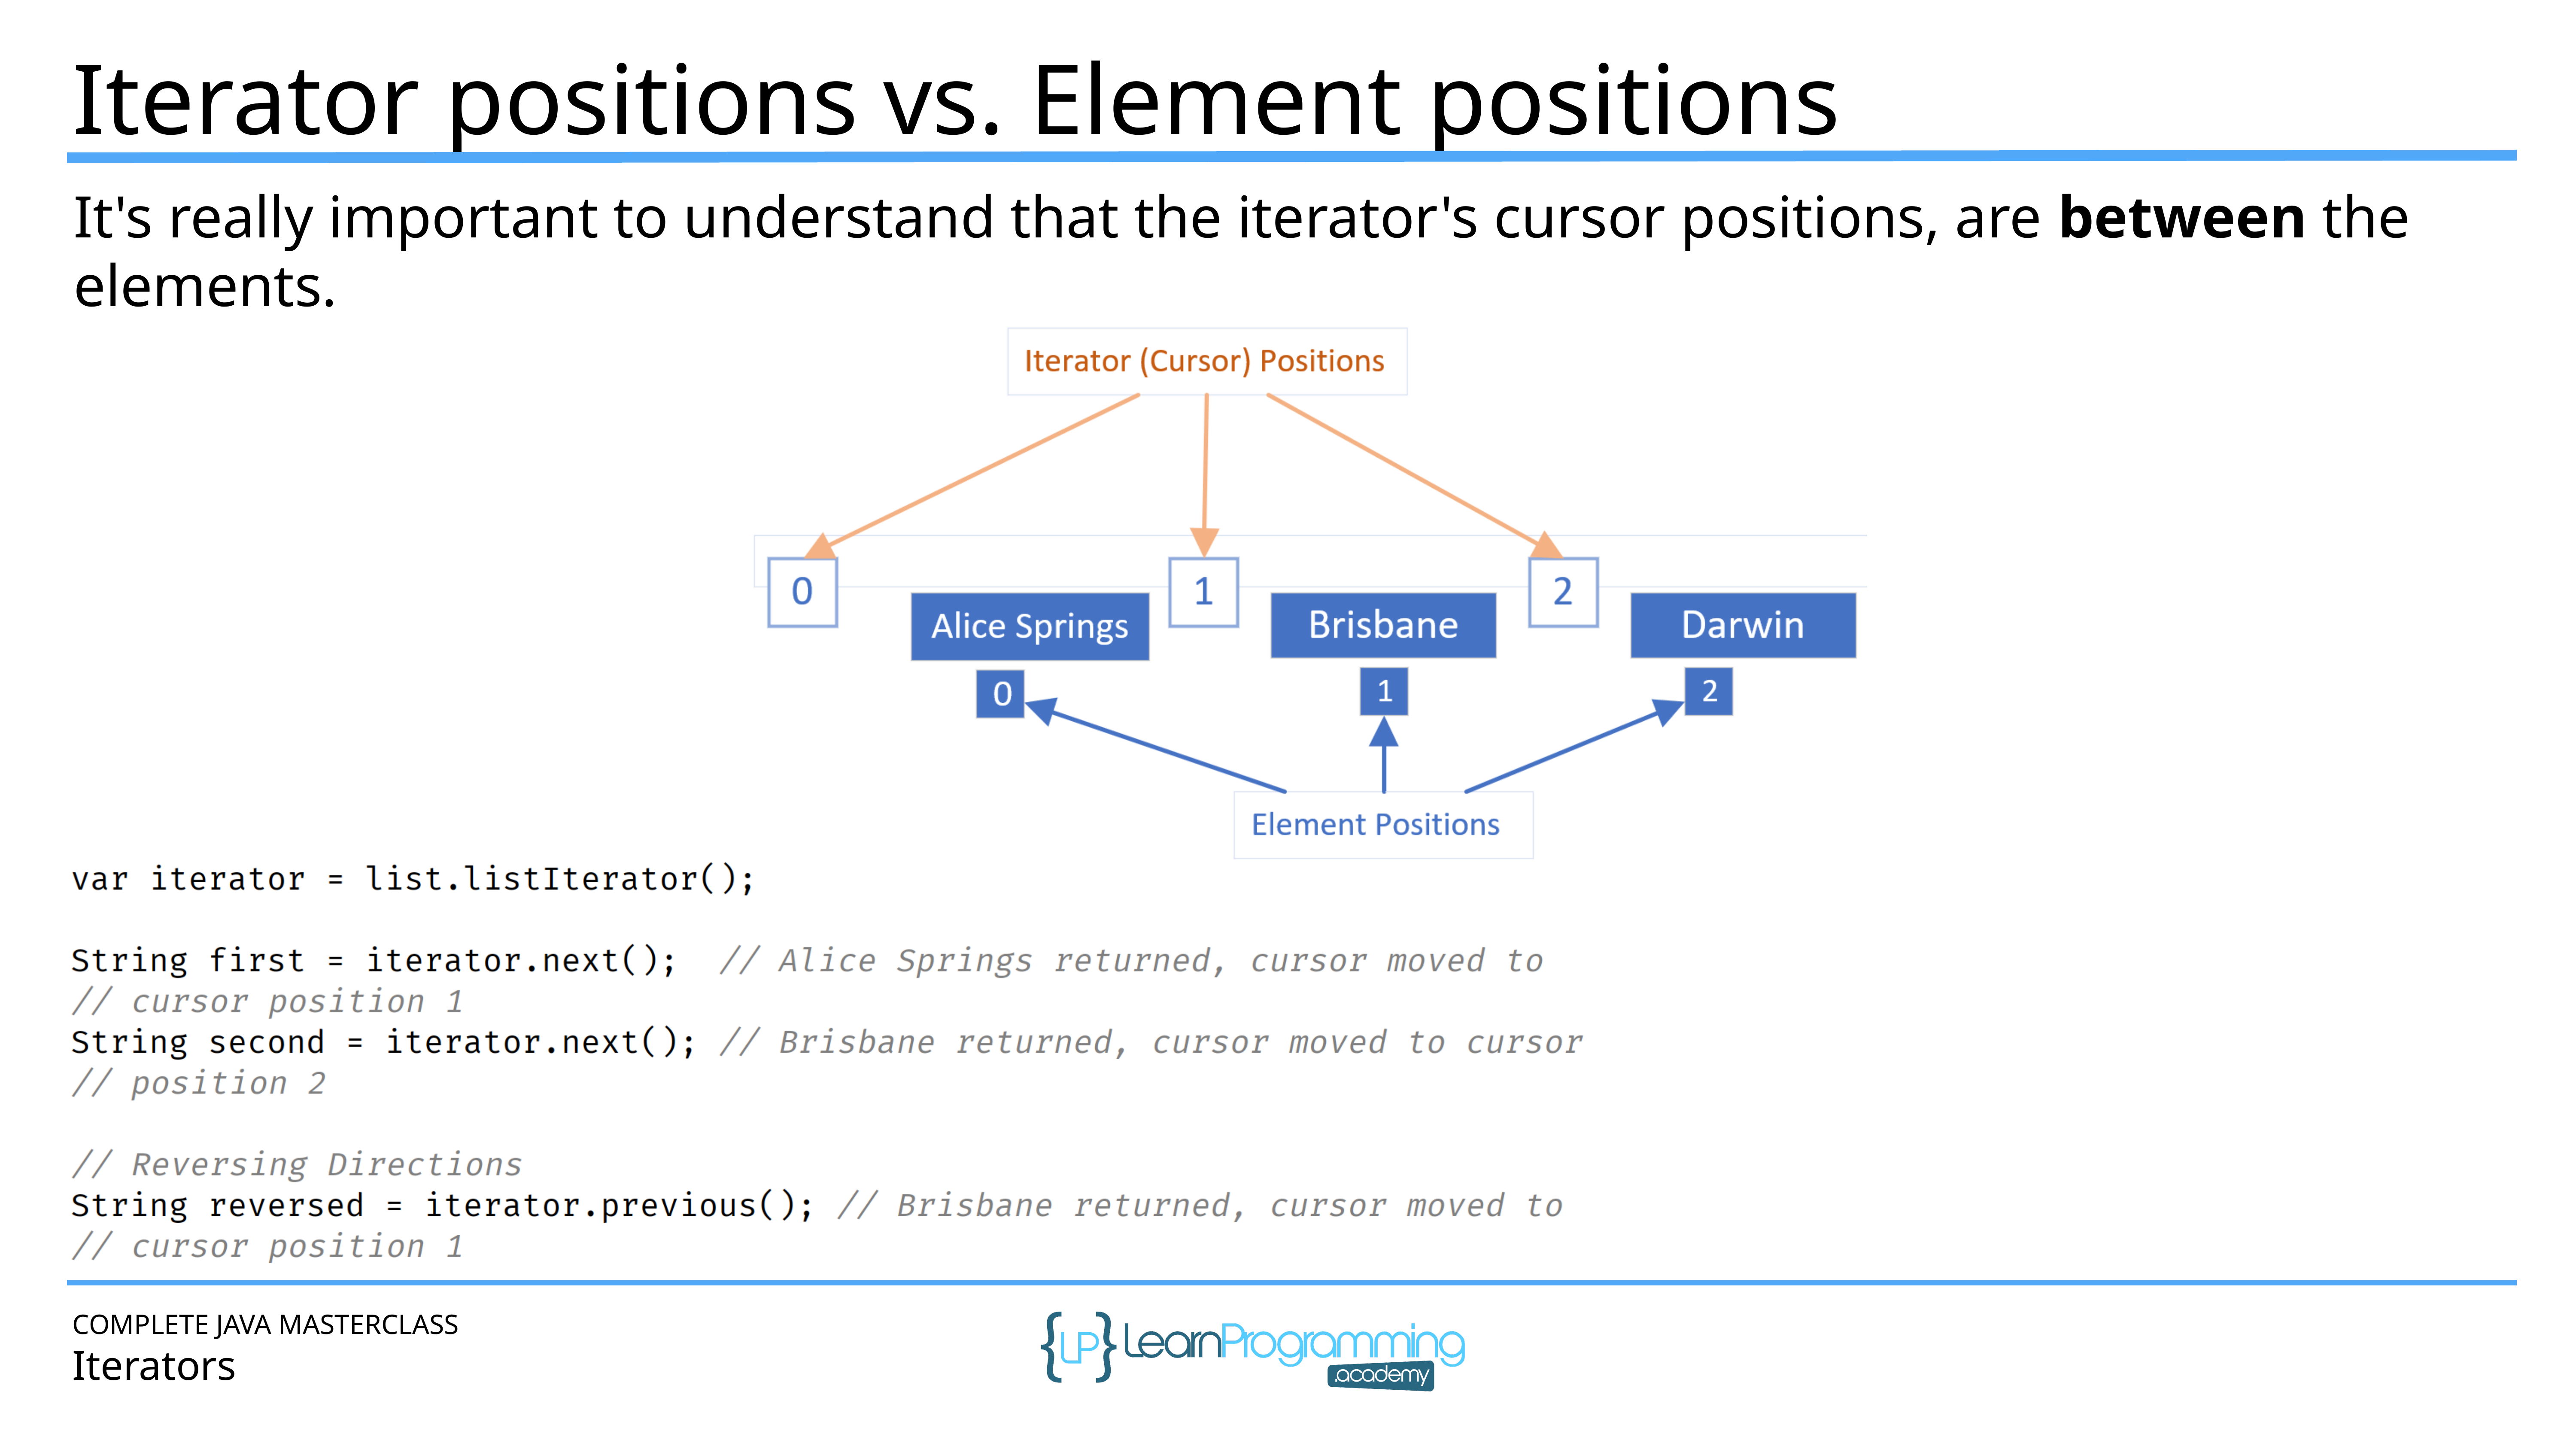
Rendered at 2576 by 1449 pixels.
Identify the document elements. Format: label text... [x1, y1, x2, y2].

text_box It's really important to understand that the iterator's cursor positions, are between the elements. [67, 177, 2517, 1139]
text_box COMPLETE JAVA MASTERCLASS Iterators [67, 1302, 1030, 1394]
picture [1032, 1302, 1477, 1400]
picture [67, 253, 1867, 1263]
text_box Iterator positions vs. Element positions [67, 32, 1847, 159]
